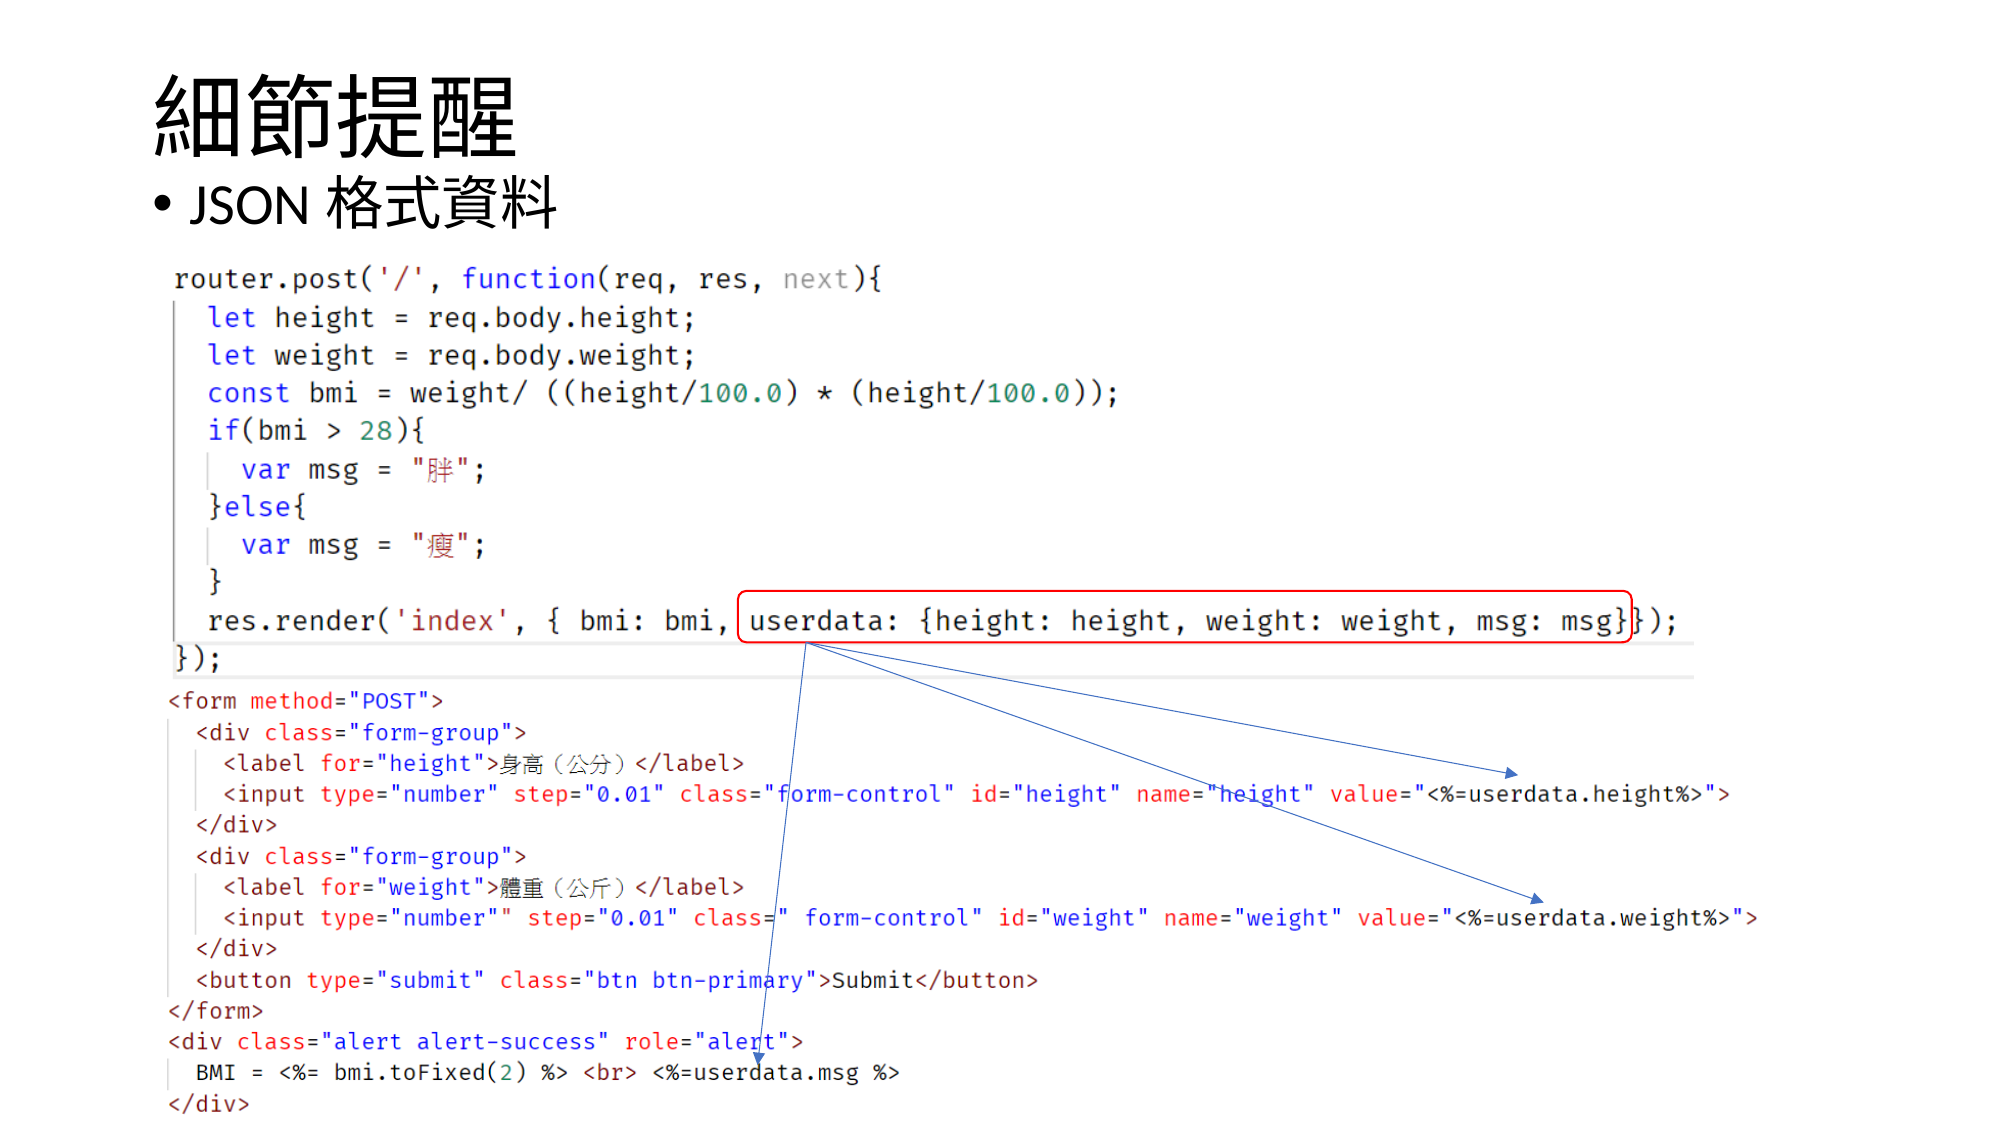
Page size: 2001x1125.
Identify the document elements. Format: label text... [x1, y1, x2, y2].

list JSON格式資料 [137, 166, 1863, 1018]
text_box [158, 242, 1694, 682]
picture [158, 682, 1763, 1123]
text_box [757, 642, 807, 1066]
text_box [807, 642, 1544, 903]
title 細節提醒 [137, 59, 1863, 166]
